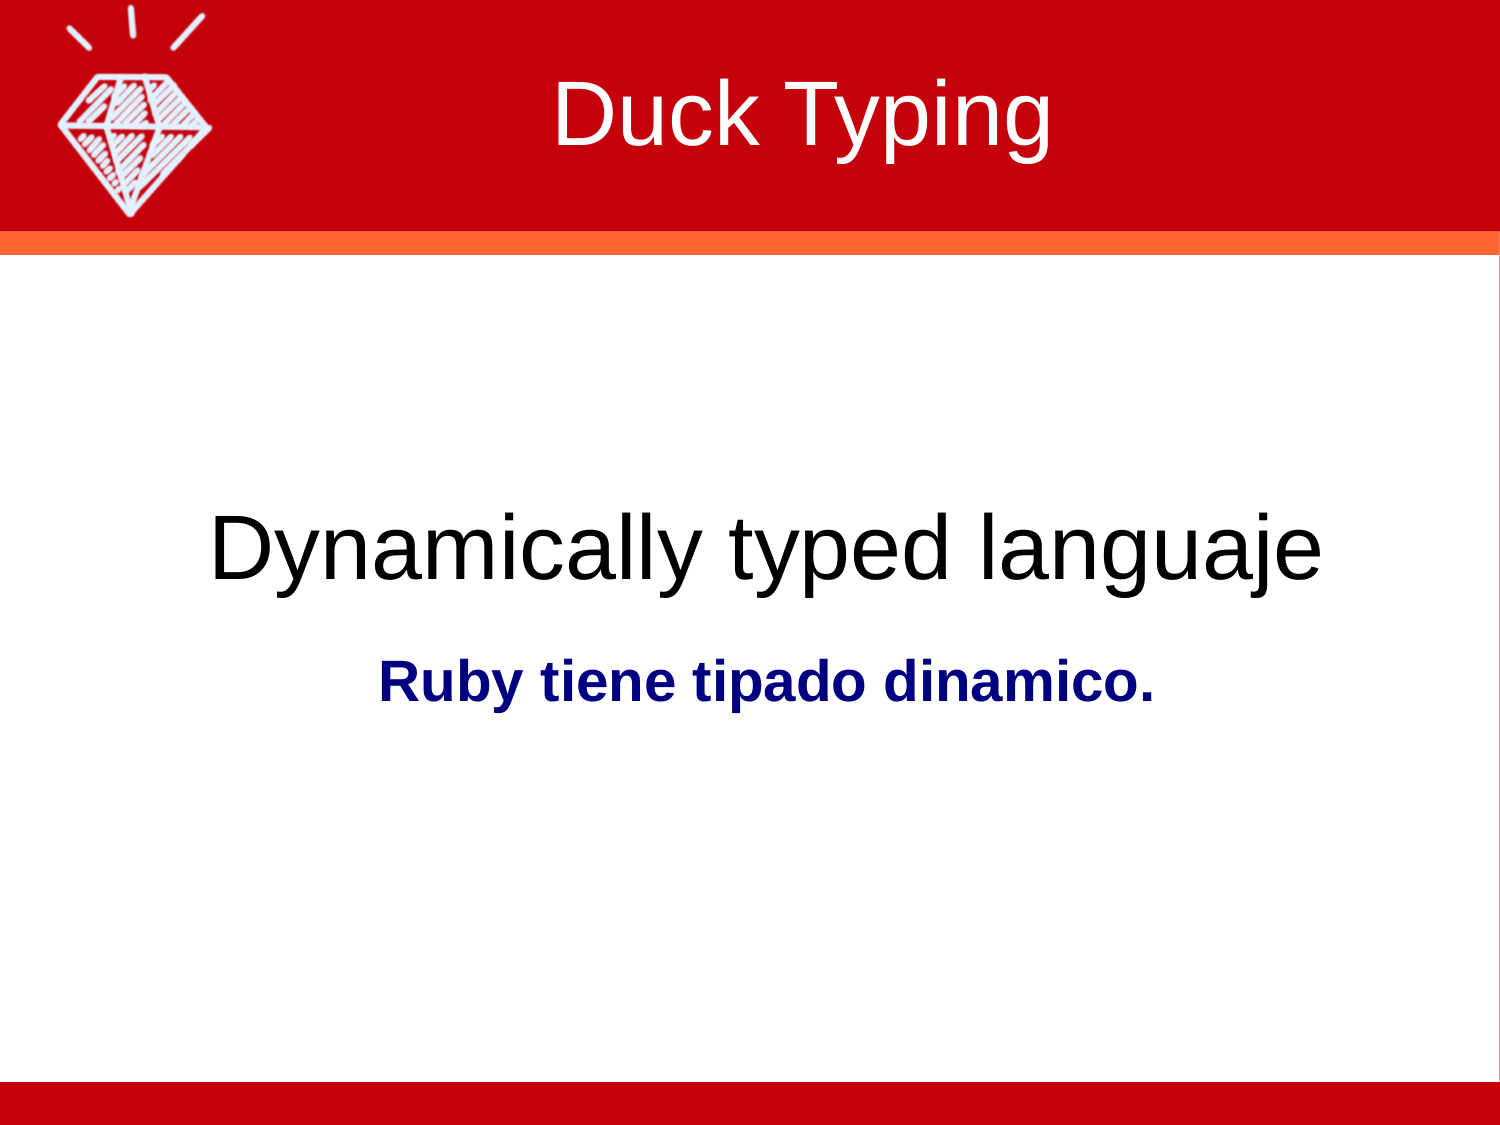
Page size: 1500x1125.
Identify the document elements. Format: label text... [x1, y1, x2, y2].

text_box Duck Typing [233, 11, 1478, 206]
text_box [0, 231, 1500, 255]
text_box [0, 255, 1500, 1082]
picture [30, 0, 254, 230]
text_box Dynamically typed languaje Ruby tiene tipado dinamico. [92, 525, 1443, 720]
